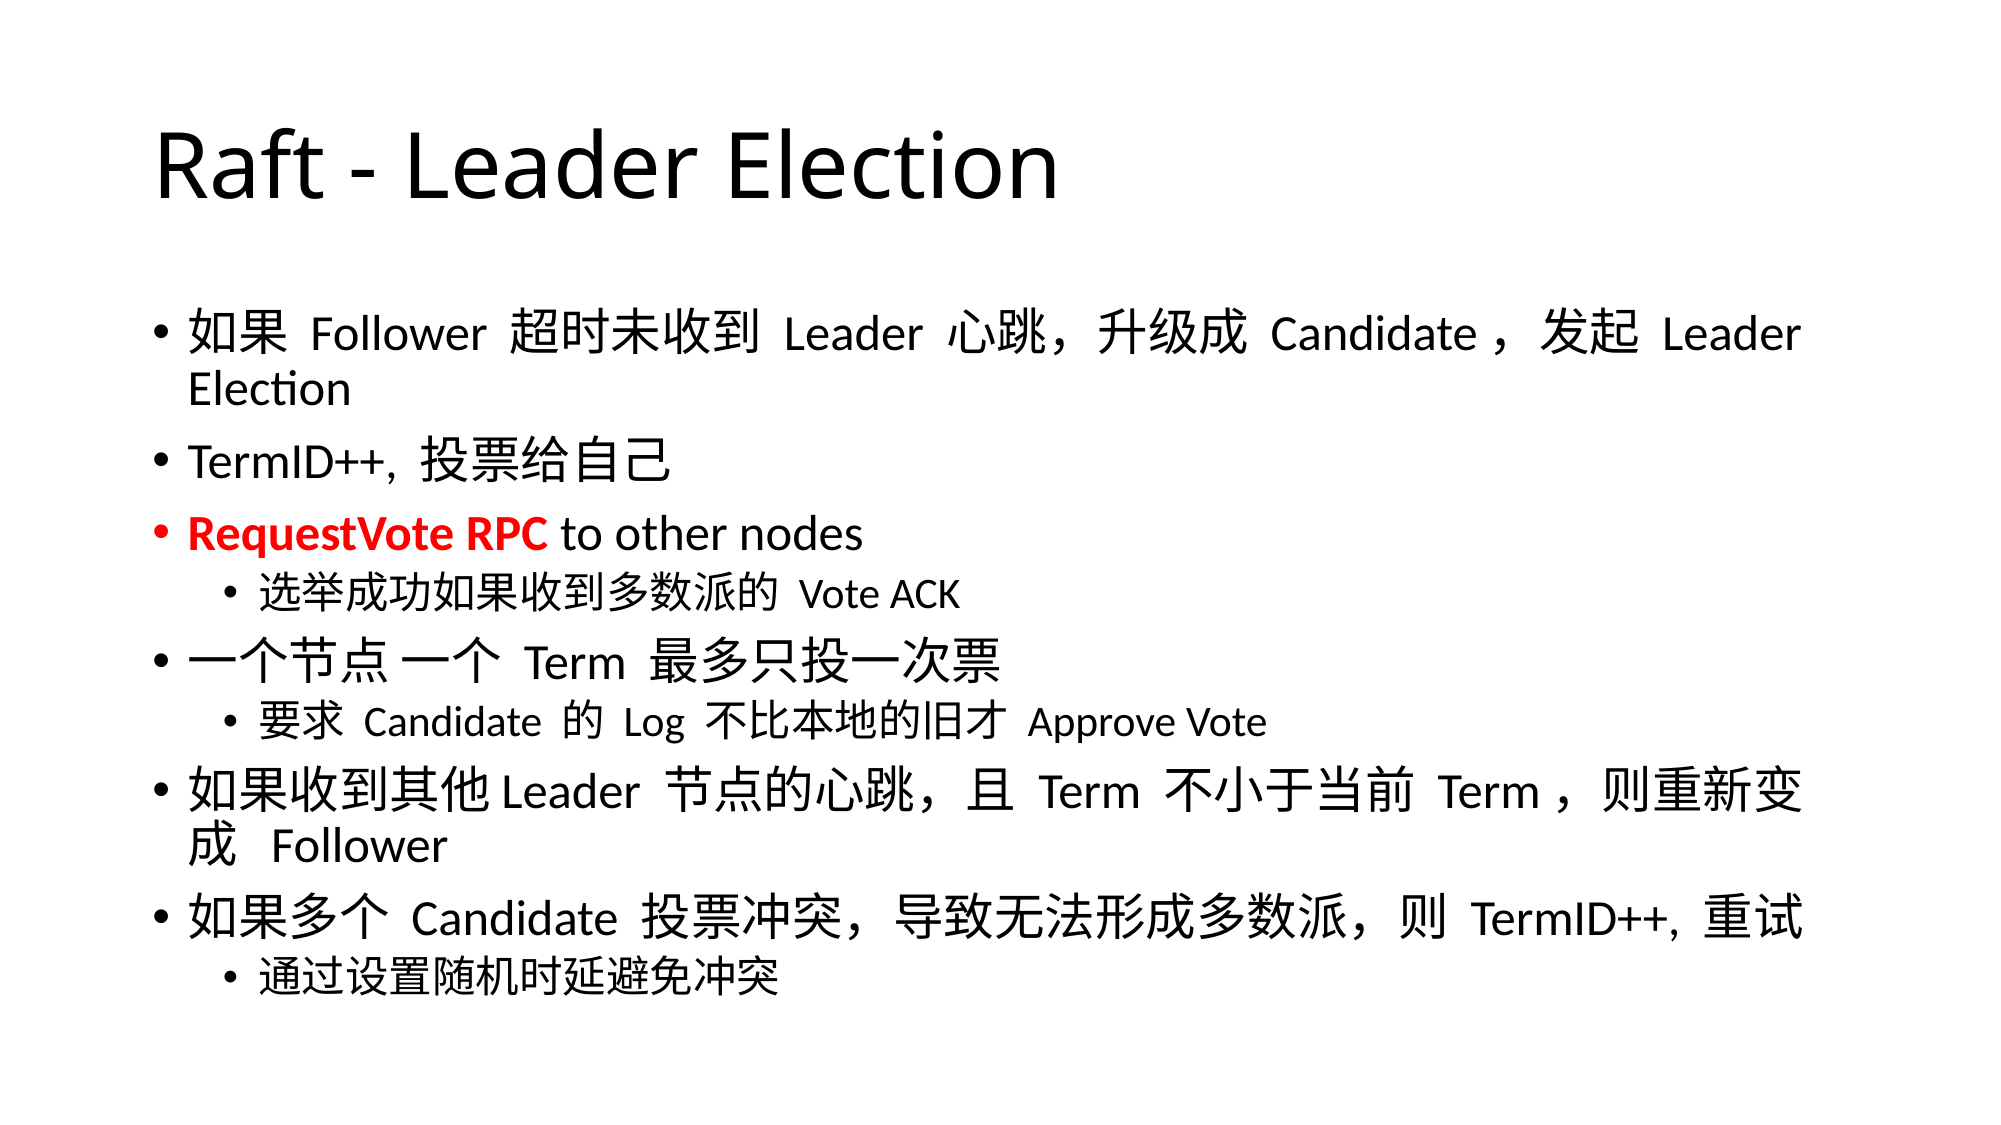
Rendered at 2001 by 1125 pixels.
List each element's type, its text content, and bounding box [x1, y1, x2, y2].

list 如果 Follower 超时未收到 Leader 心跳，升级成 Candidate，发起 Leader Election TermID++, 投票给自己 RequestVote RPC to other nodes 选举成功如果收到多数派的 Vote ACK 一个节点 一个 Term 最多只投一次票 要求 Candidate 的 Log 不比本地的旧才 Approve Vote 如果收到其他Leader 节点的心跳，且 Term 不小于当前 Term，则重新变成 Follower 如果多个 Candidate 投票冲突，导致无法形成多数派，则 TermID++, 重试 通过设置随机时延避免冲突 [137, 299, 1863, 1014]
title Raft - Leader Election [137, 59, 1863, 278]
